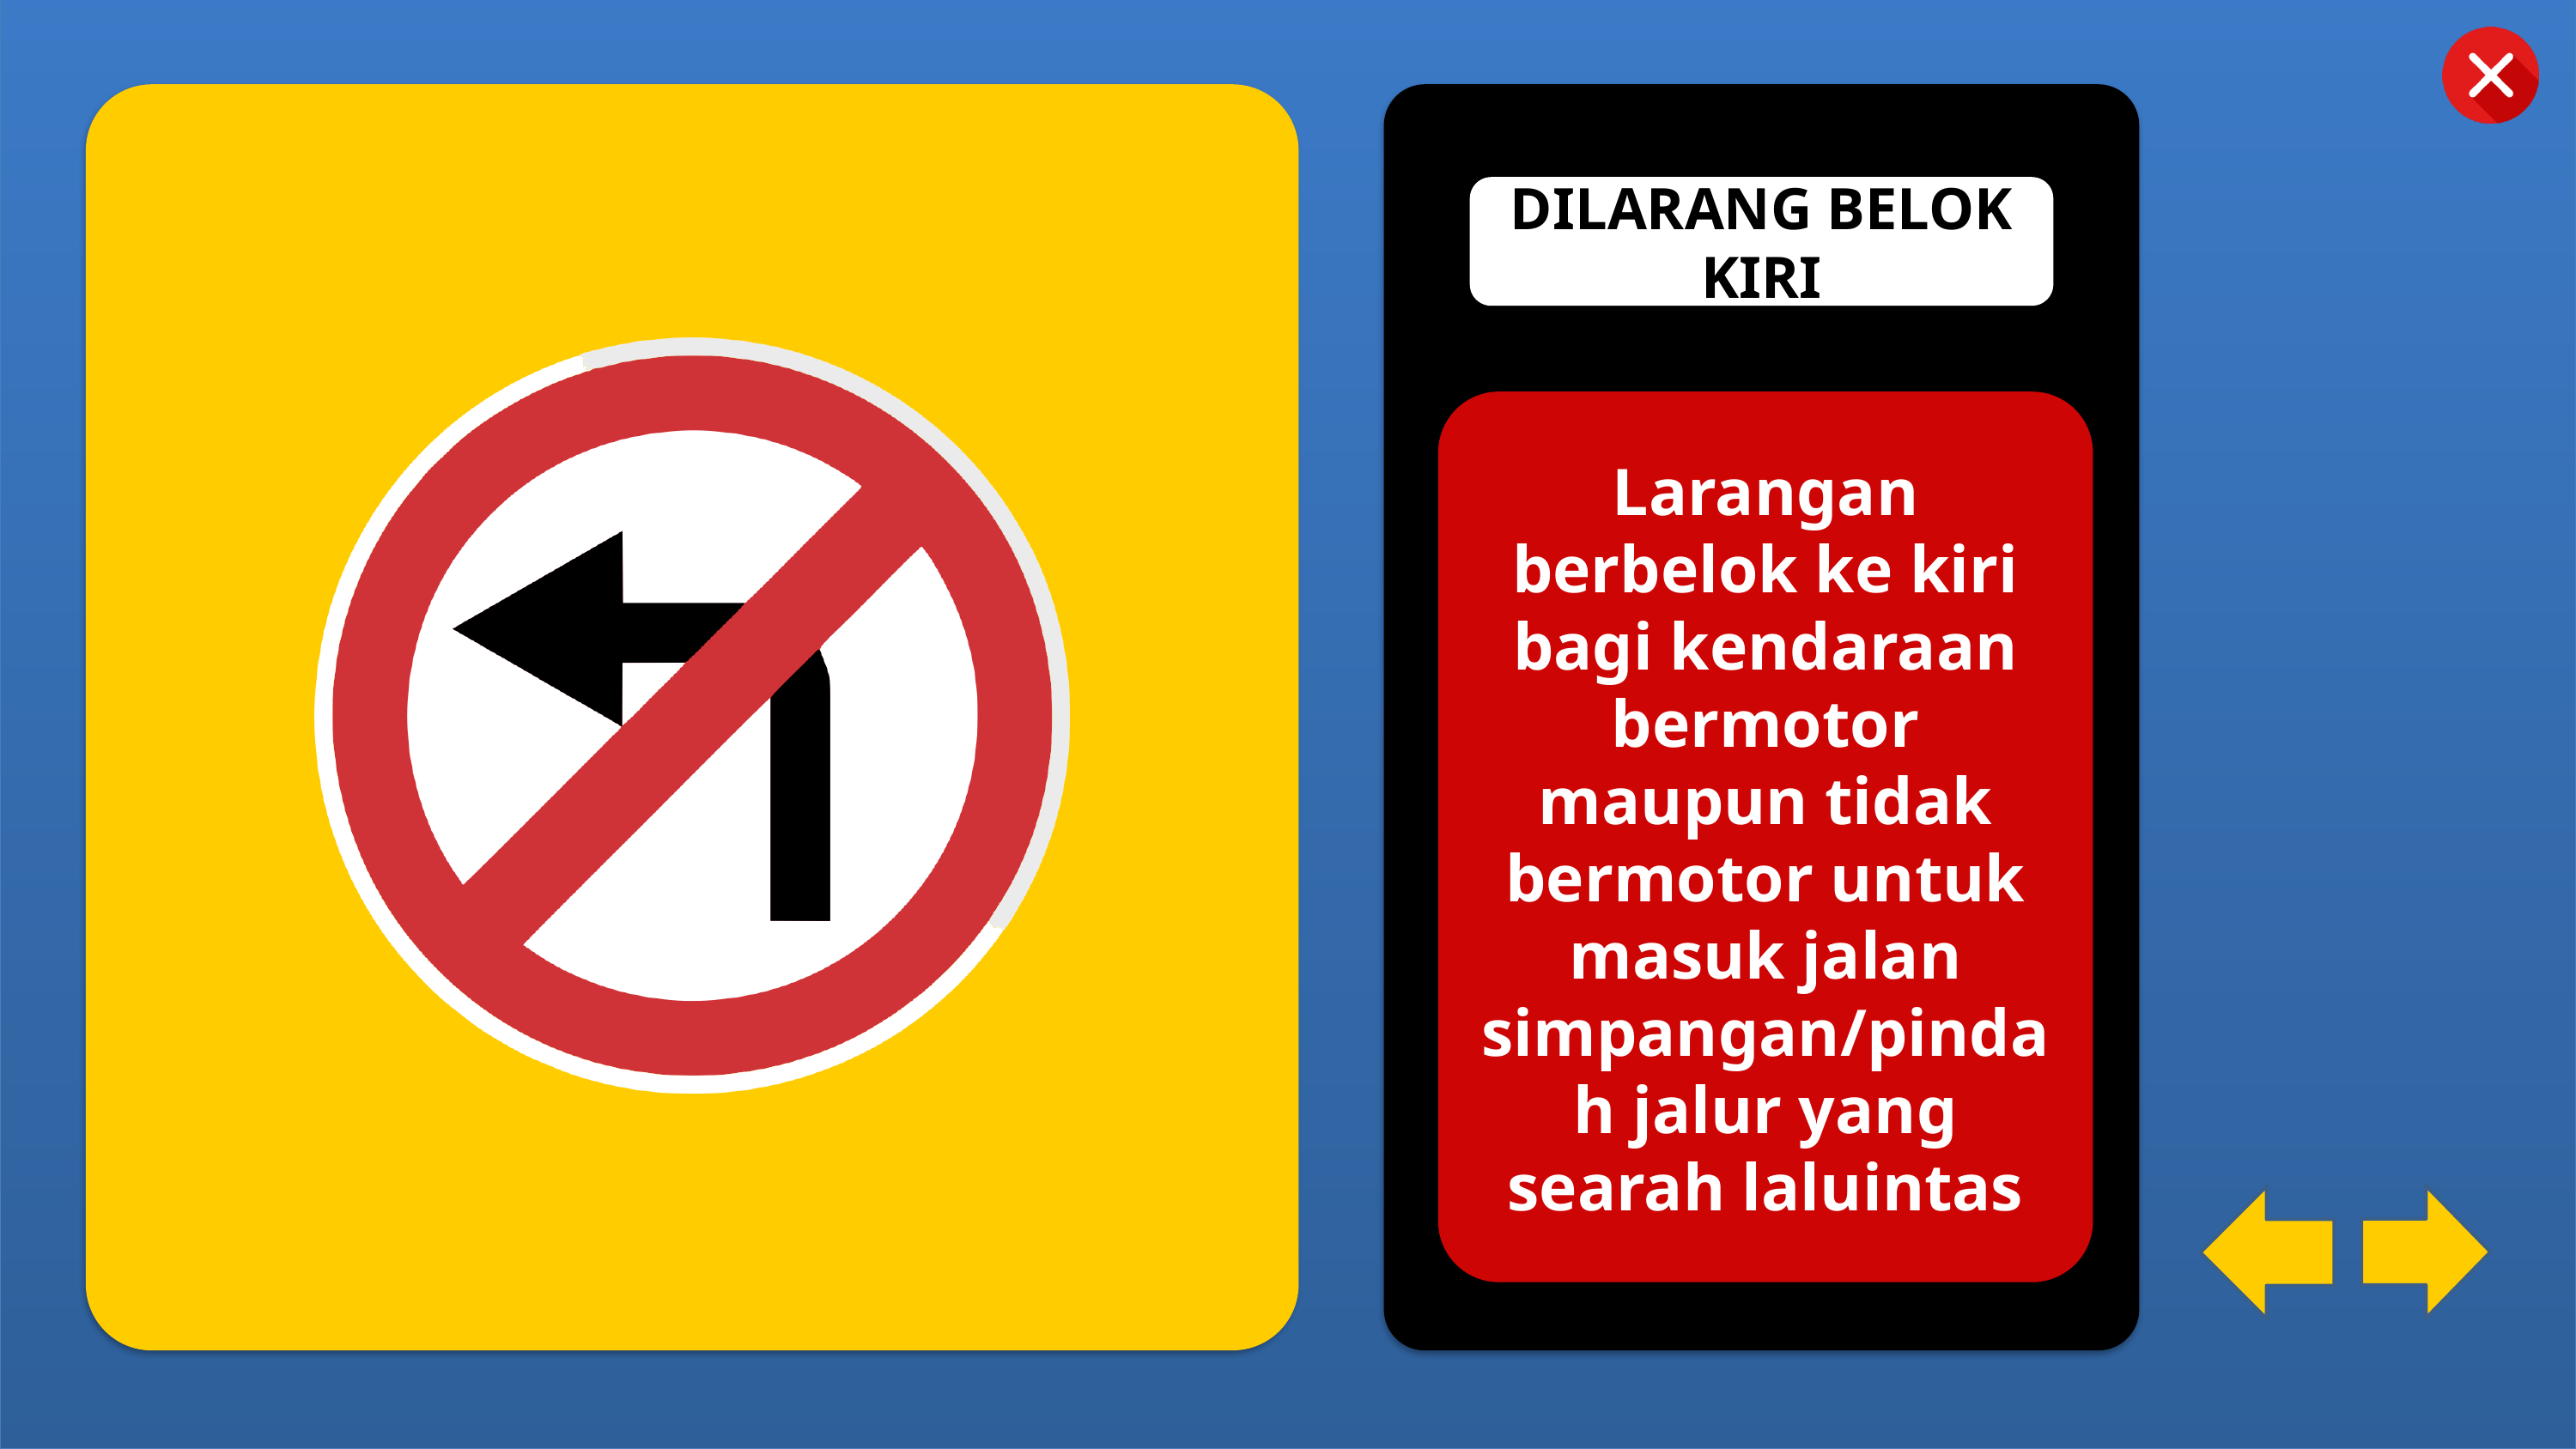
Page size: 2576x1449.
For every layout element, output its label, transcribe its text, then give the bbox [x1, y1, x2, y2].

text_box DILARANG BELOK KIRI [1467, 175, 2056, 308]
text_box [2359, 1184, 2493, 1320]
text_box [1382, 82, 2142, 1353]
text_box [0, 0, 2576, 1449]
text_box [2198, 1184, 2336, 1321]
text_box [83, 82, 1301, 1353]
picture [314, 337, 1071, 1094]
picture [2442, 26, 2540, 124]
text_box Larangan berbelok ke kiri bagi kendaraan bermotor maupun tidak bermotor untuk masuk jalan simpangan/pindah jalur yang searah laluintas [1436, 390, 2095, 1284]
